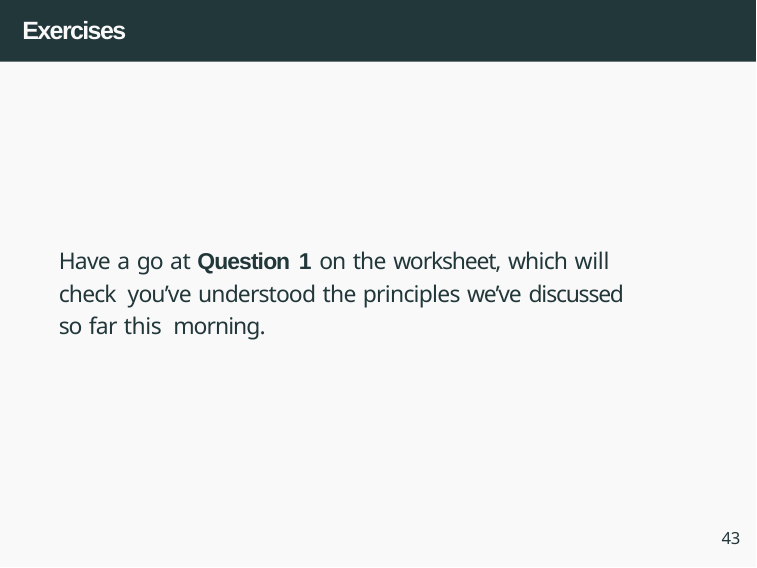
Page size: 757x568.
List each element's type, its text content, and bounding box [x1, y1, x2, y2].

title Exercises [20, 12, 127, 110]
slide_number 43 [715, 523, 746, 568]
text_box Have a go at Question 1 on the worksheet, which will check you’ve understood the principles we’ve discussed so far this morning. [56, 239, 643, 339]
text_box [0, 0, 756, 62]
